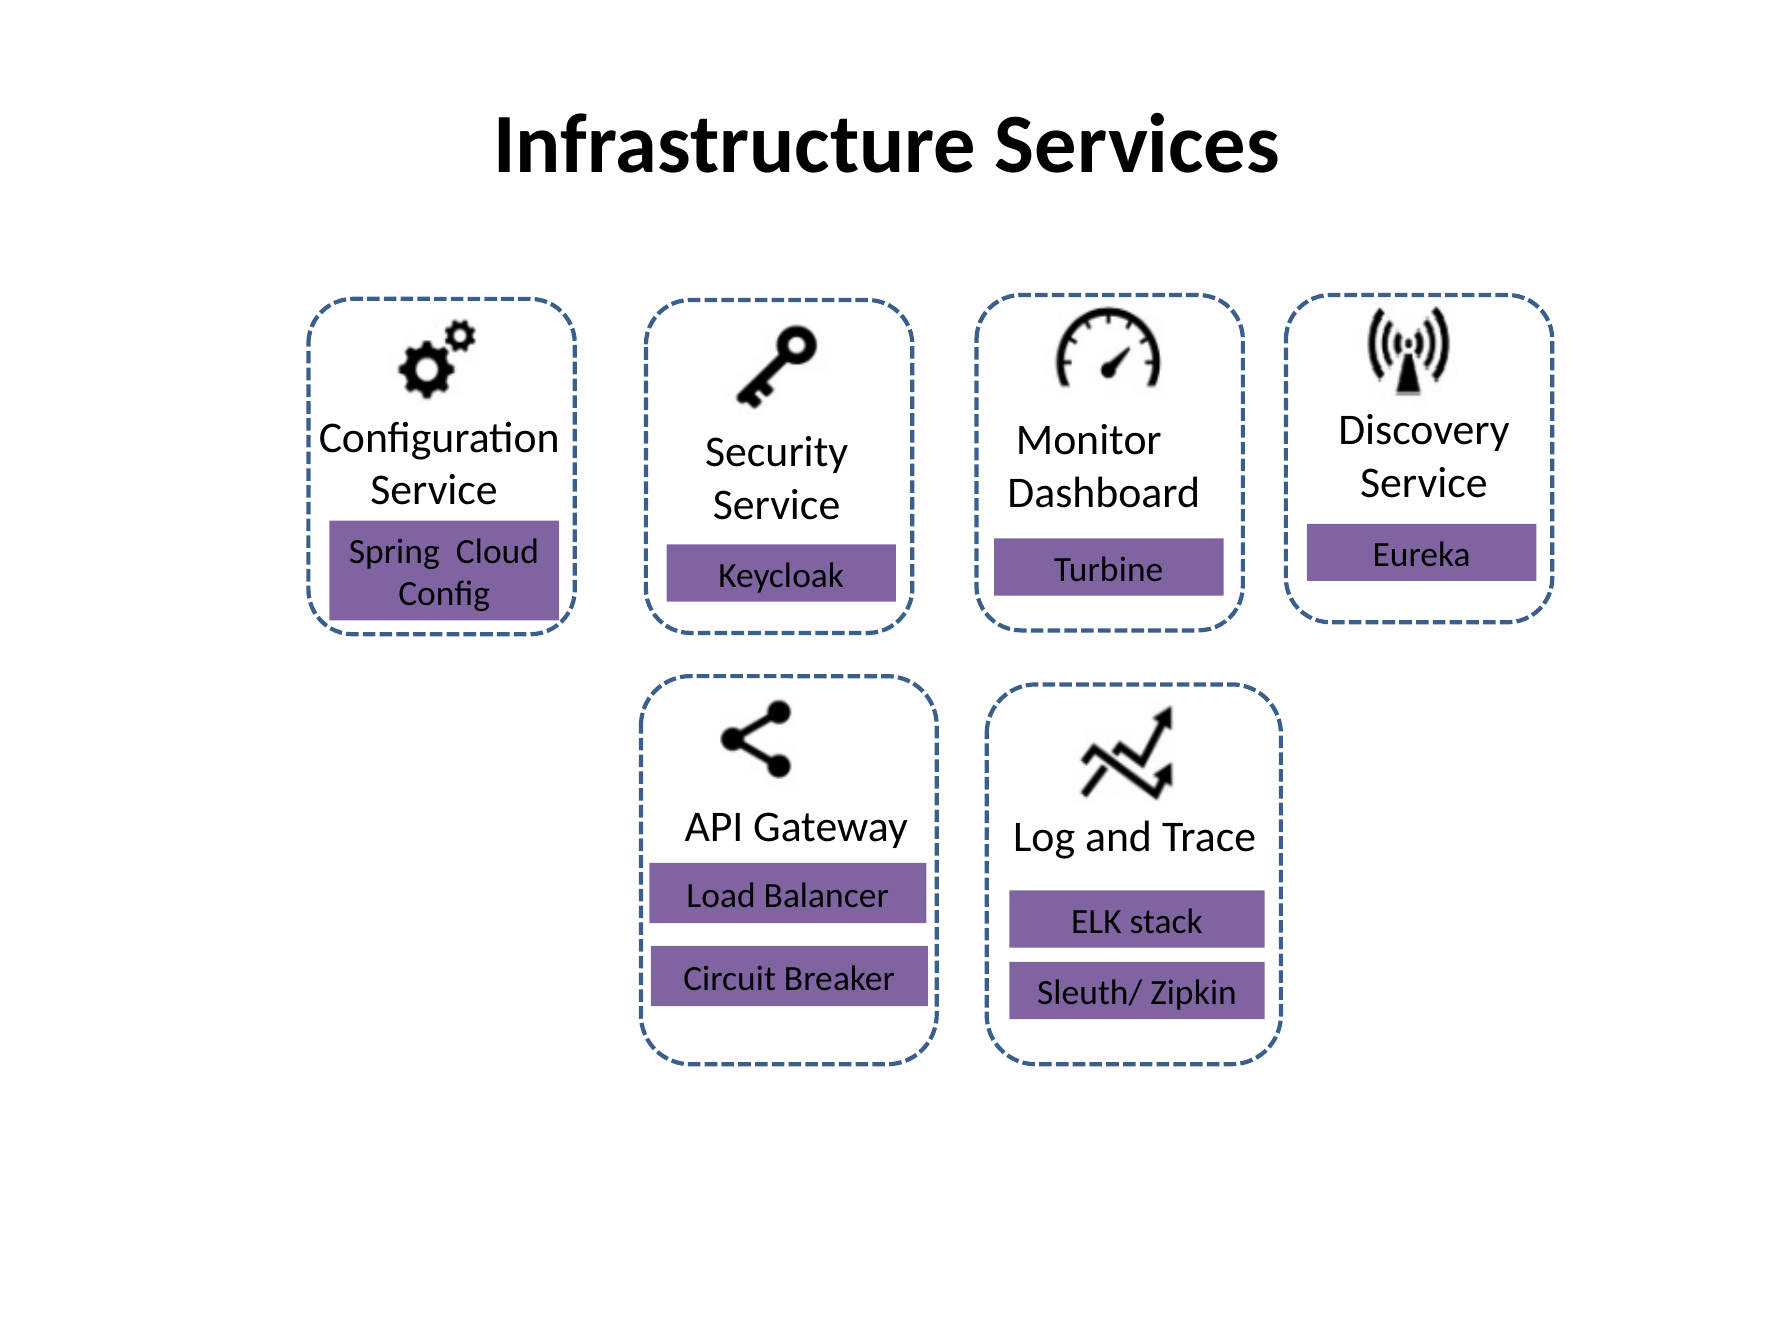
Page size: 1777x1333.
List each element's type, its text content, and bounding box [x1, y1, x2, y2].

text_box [942, 294, 1270, 631]
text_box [616, 675, 937, 1065]
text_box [1271, 294, 1577, 623]
title Infrastructure Services [87, 78, 1687, 301]
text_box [610, 299, 944, 634]
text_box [272, 298, 606, 635]
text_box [941, 684, 1305, 1065]
